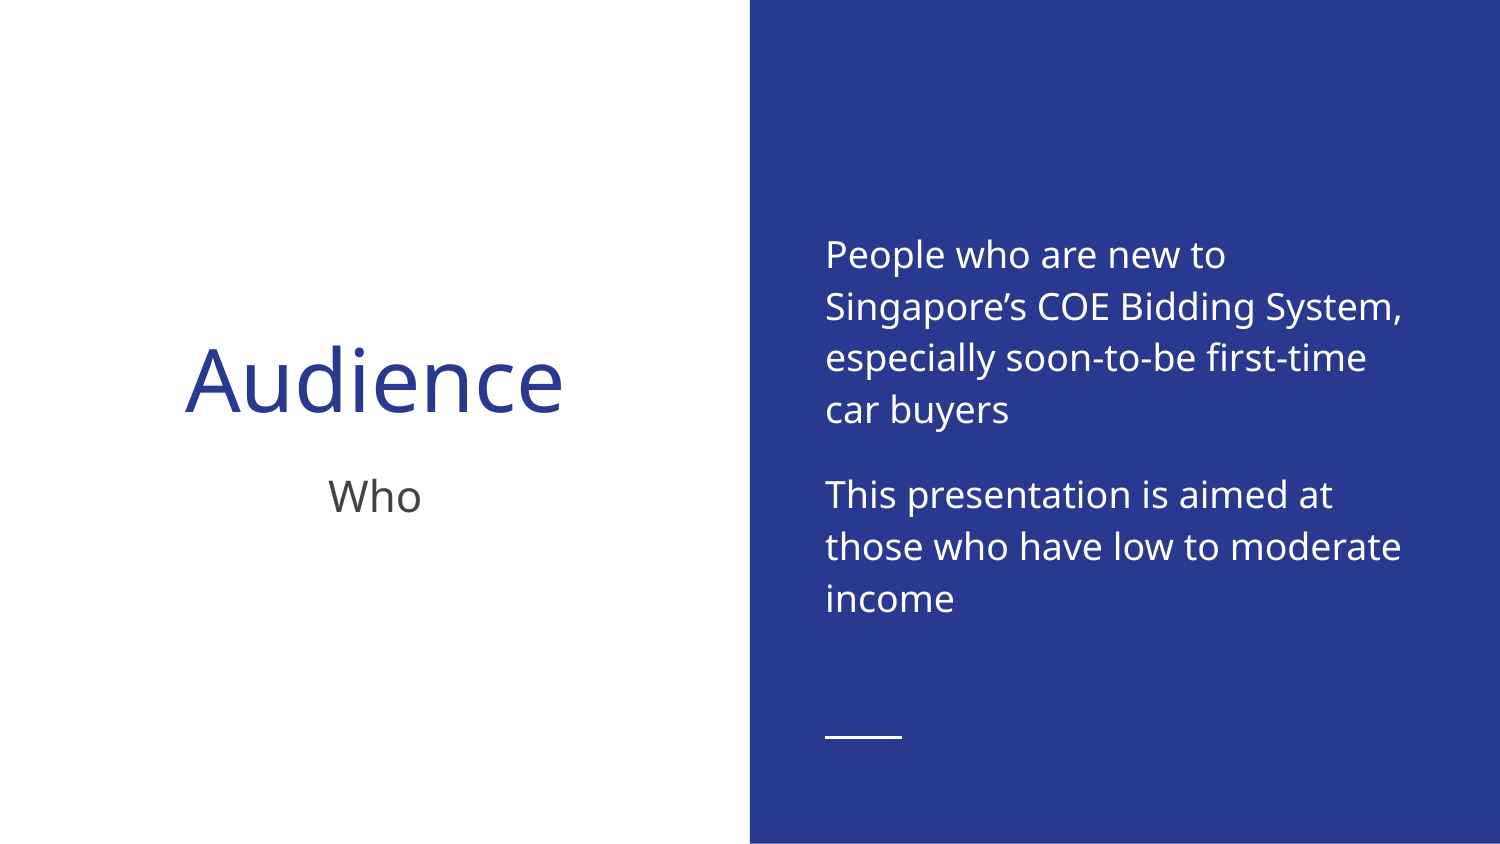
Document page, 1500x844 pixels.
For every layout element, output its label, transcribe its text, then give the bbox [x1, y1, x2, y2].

title Audience [43, 188, 708, 446]
subtitle Who [43, 454, 708, 663]
list People who are new to Singapore’s COE Bidding System, especially soon-to-be first-time car buyers This presentation is aimed at those who have low to moderate income [810, 118, 1440, 725]
